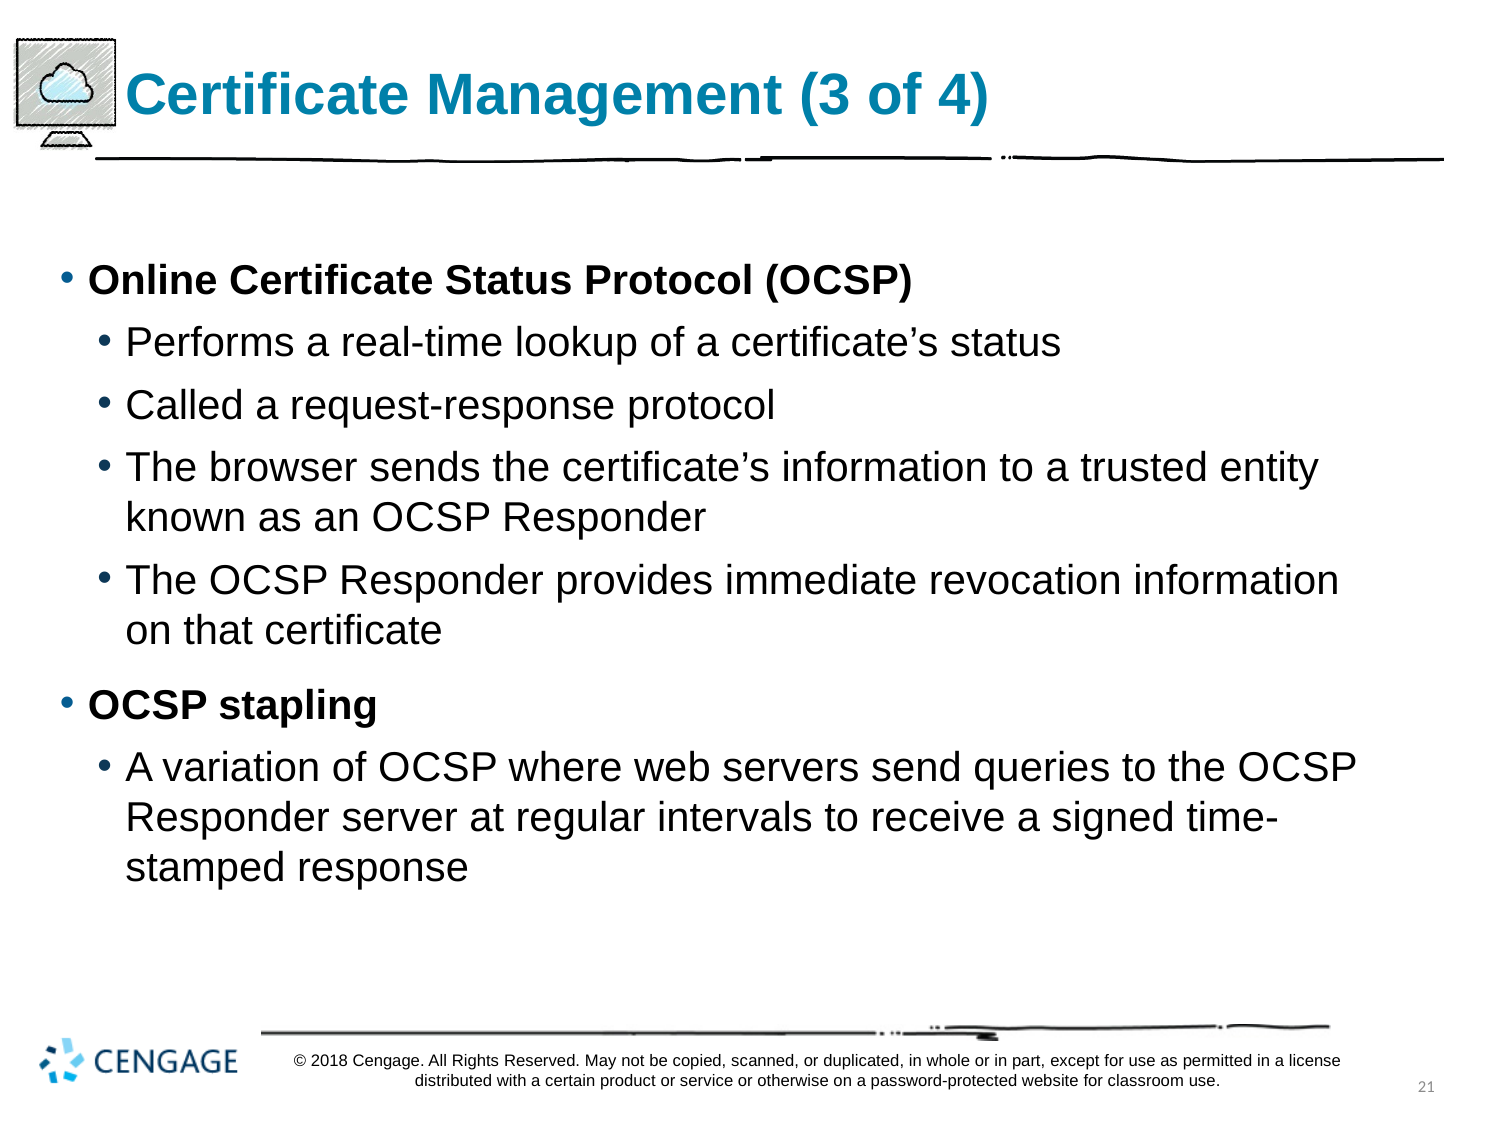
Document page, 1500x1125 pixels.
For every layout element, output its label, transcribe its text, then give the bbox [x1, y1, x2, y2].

picture [13, 36, 117, 151]
footer © 2018 Cengage. All Rights Reserved. May not be copied, scanned, or duplicated, in whole or in part, except for use as permitted in a license distributed with a certain product or service or otherwise on a password-protected website for classroom use. [262, 1050, 1375, 1091]
picture [261, 1024, 1331, 1041]
title Certificate Management (3 of 4) [125, 55, 1442, 127]
picture [95, 155, 1444, 163]
picture [19, 1024, 250, 1096]
list Online Certificate Status Protocol (O C S P) Performs a real-time lookup of a certificate’s status Called a request-response protocol The browser sends the certificate’s information to a trusted entity known as an O C S P Responder The O C S P Responder provides immediate revocation information on that certificate O C S P stapling A variation of O C S P where web servers send queries to the O C S P Responder server at regular intervals to receive a signed time-stamped response [59, 252, 1388, 897]
